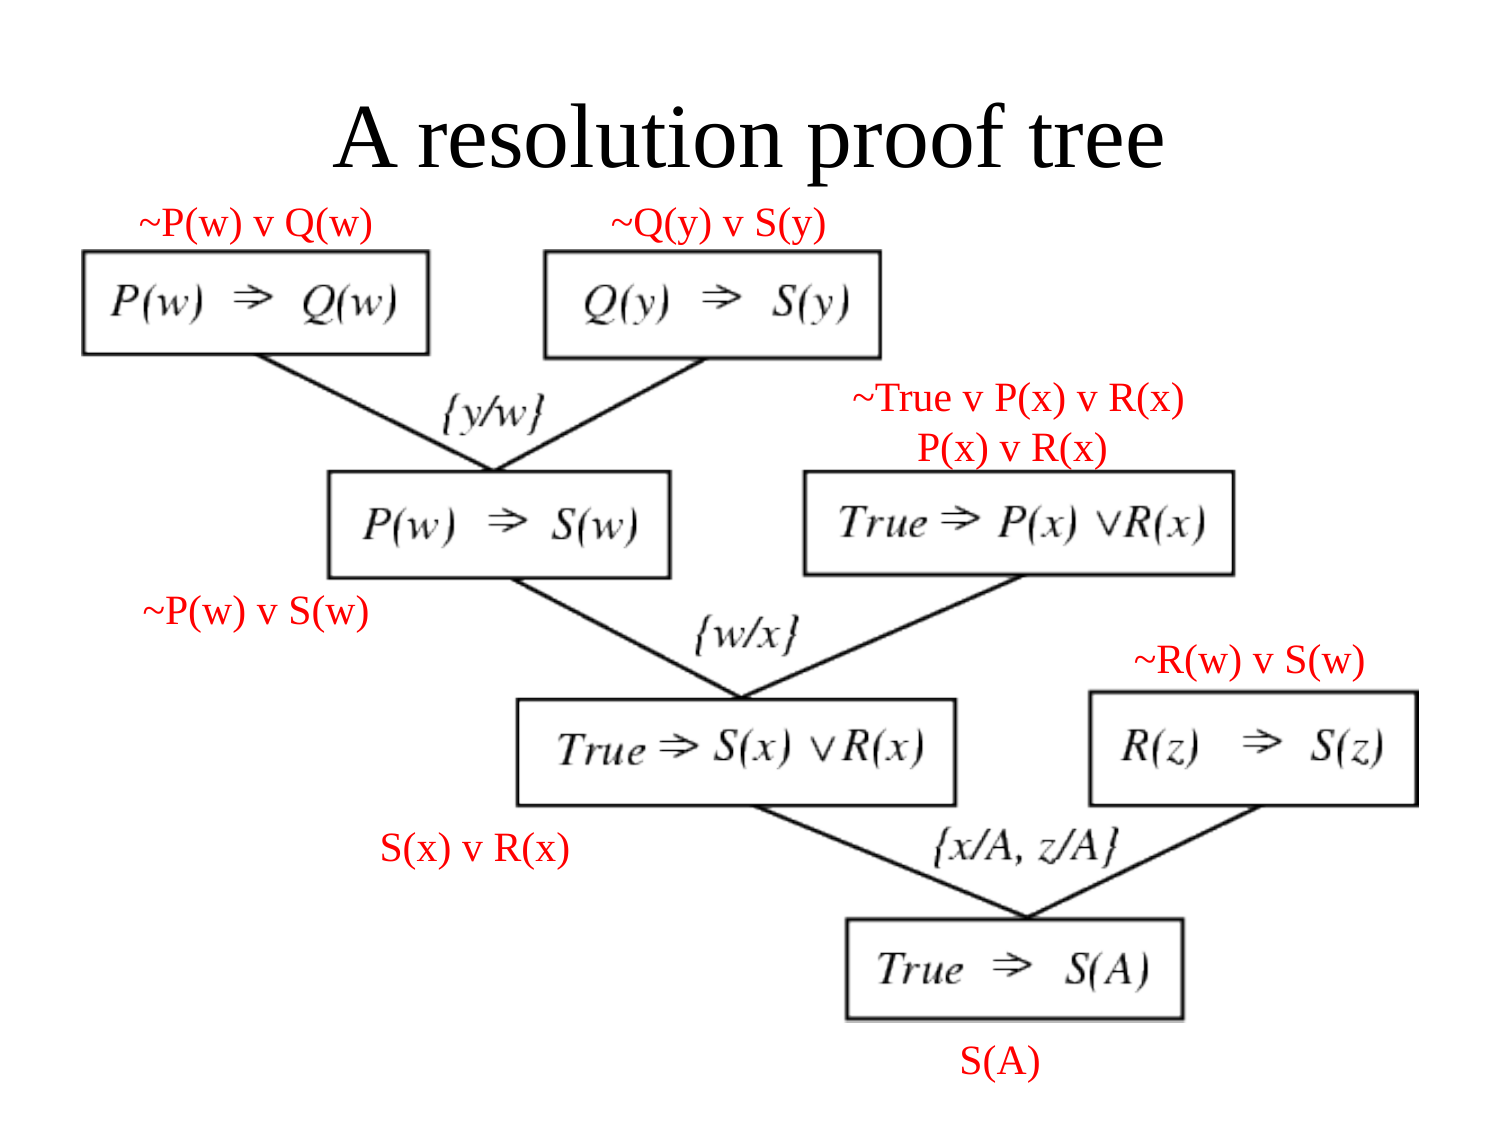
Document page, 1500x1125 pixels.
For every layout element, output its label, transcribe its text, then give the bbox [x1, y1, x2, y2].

picture [80, 249, 1419, 1023]
text_box ~Q(y) v S(y) [549, 187, 888, 248]
text_box ~P(w) v Q(w) [87, 187, 425, 248]
text_box S(A) [837, 1032, 1163, 1090]
title A resolution proof tree [112, 37, 1388, 225]
